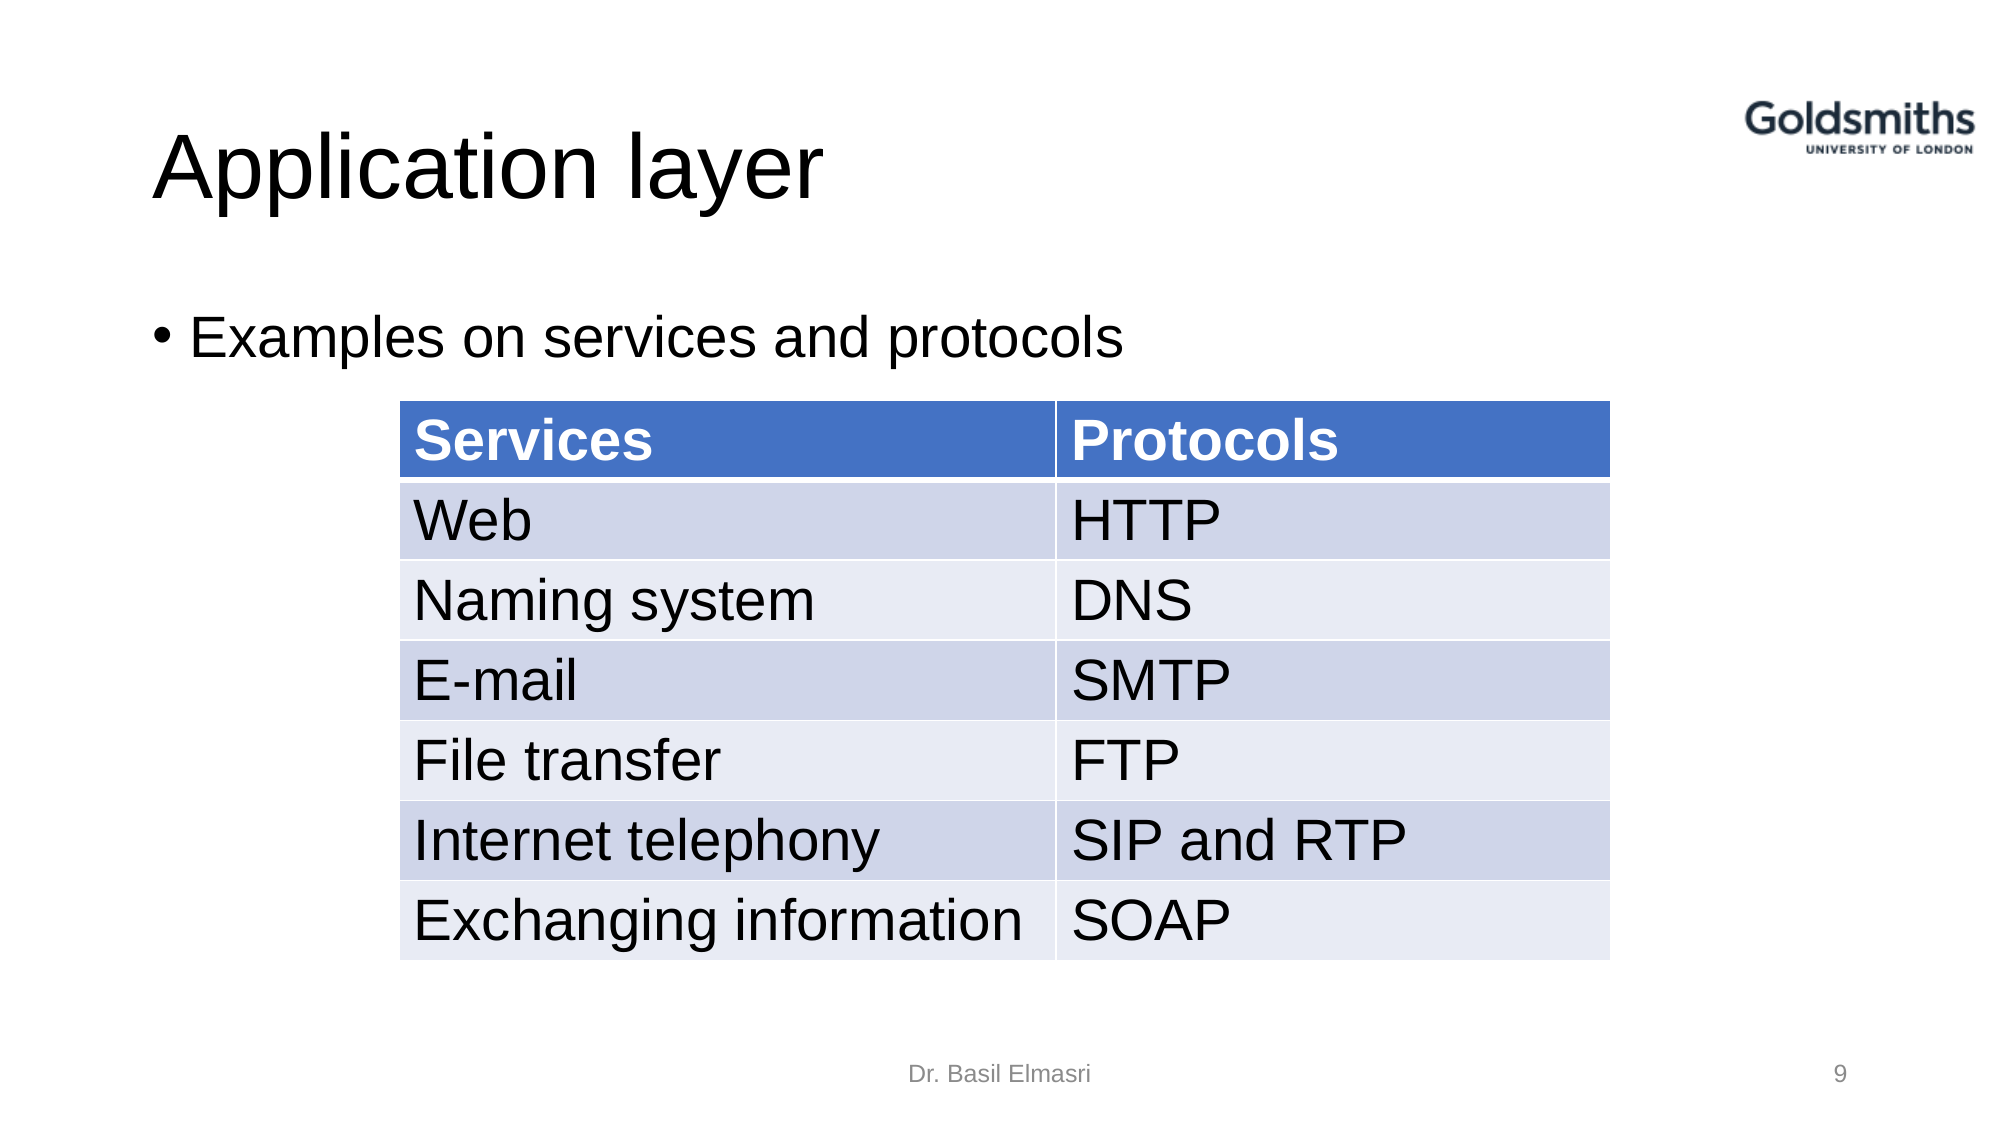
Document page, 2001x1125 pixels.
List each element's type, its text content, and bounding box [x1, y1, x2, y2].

table_cell DNS [1057, 561, 1610, 639]
footer Dr. Basil Elmasri [662, 1042, 1338, 1103]
slide_number 9 [1412, 1042, 1863, 1103]
table_cell SOAP [1057, 881, 1610, 960]
picture [1722, 0, 2000, 278]
table_cell SIP and RTP [1057, 801, 1610, 880]
table_cell FTP [1057, 721, 1610, 800]
list Examples on services and protocols [137, 299, 1863, 1014]
table_cell E-mail [400, 641, 1055, 720]
table_cell File transfer [400, 721, 1055, 800]
table_header Services [400, 401, 1055, 477]
table_cell SMTP [1057, 641, 1610, 720]
table_cell Naming system [400, 561, 1055, 639]
table_cell Web [400, 483, 1055, 559]
title Application layer [137, 59, 1723, 278]
table_cell Internet telephony [400, 801, 1055, 880]
table_cell HTTP [1057, 483, 1610, 559]
table_header Protocols [1057, 401, 1610, 477]
table_cell Exchanging information [400, 881, 1055, 960]
